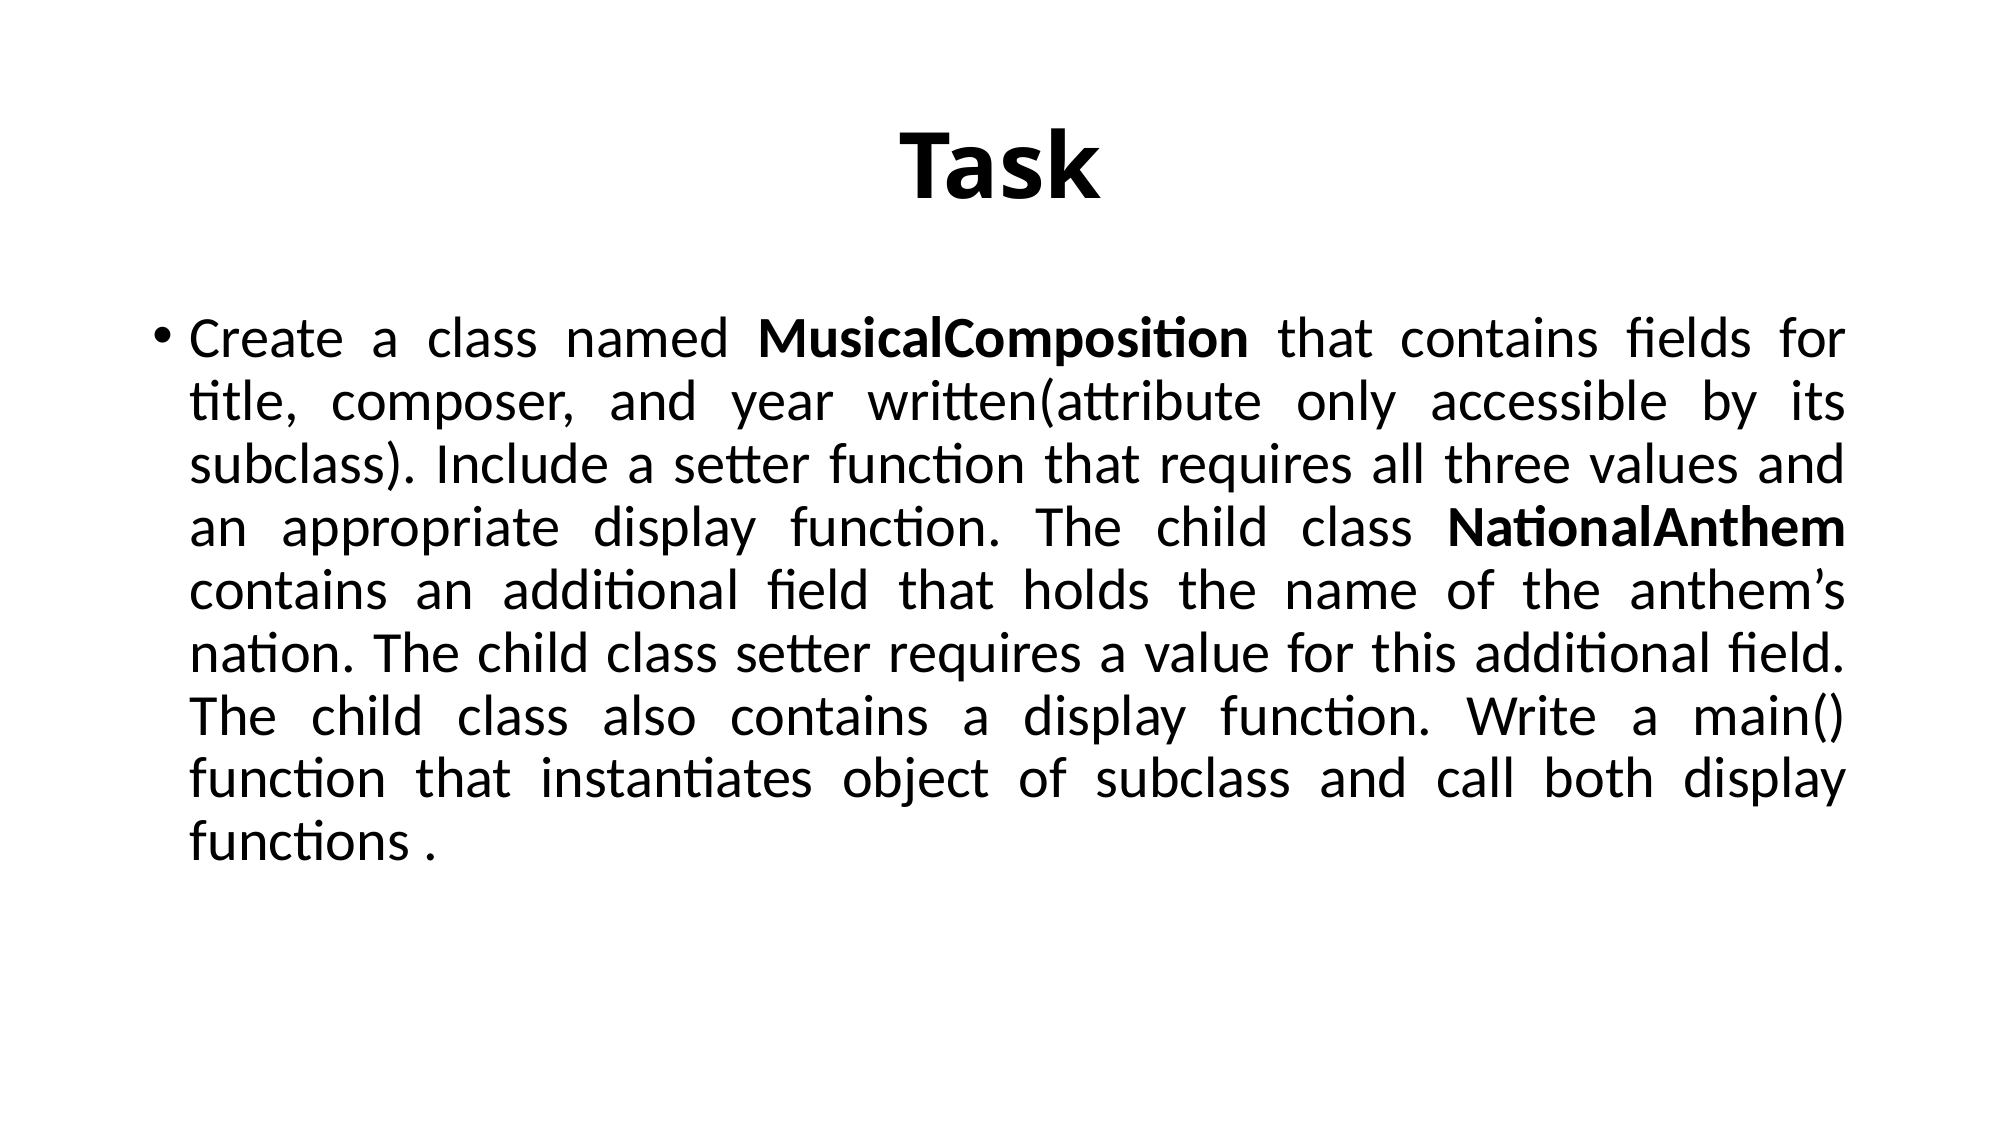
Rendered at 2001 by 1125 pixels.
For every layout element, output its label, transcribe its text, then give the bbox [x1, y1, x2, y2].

title Task [137, 59, 1863, 278]
list Create a class named MusicalComposition that contains fields for title, composer, and year written(attribute only accessible by its subclass). Include a setter function that requires all three values and an appropriate display function. The child class NationalAnthem contains an additional field that holds the name of the anthem’s nation. The child class setter requires a value for this additional field. The child class also contains a display function. Write a main() function that instantiates object of subclass and call both display functions . [137, 299, 1863, 1014]
